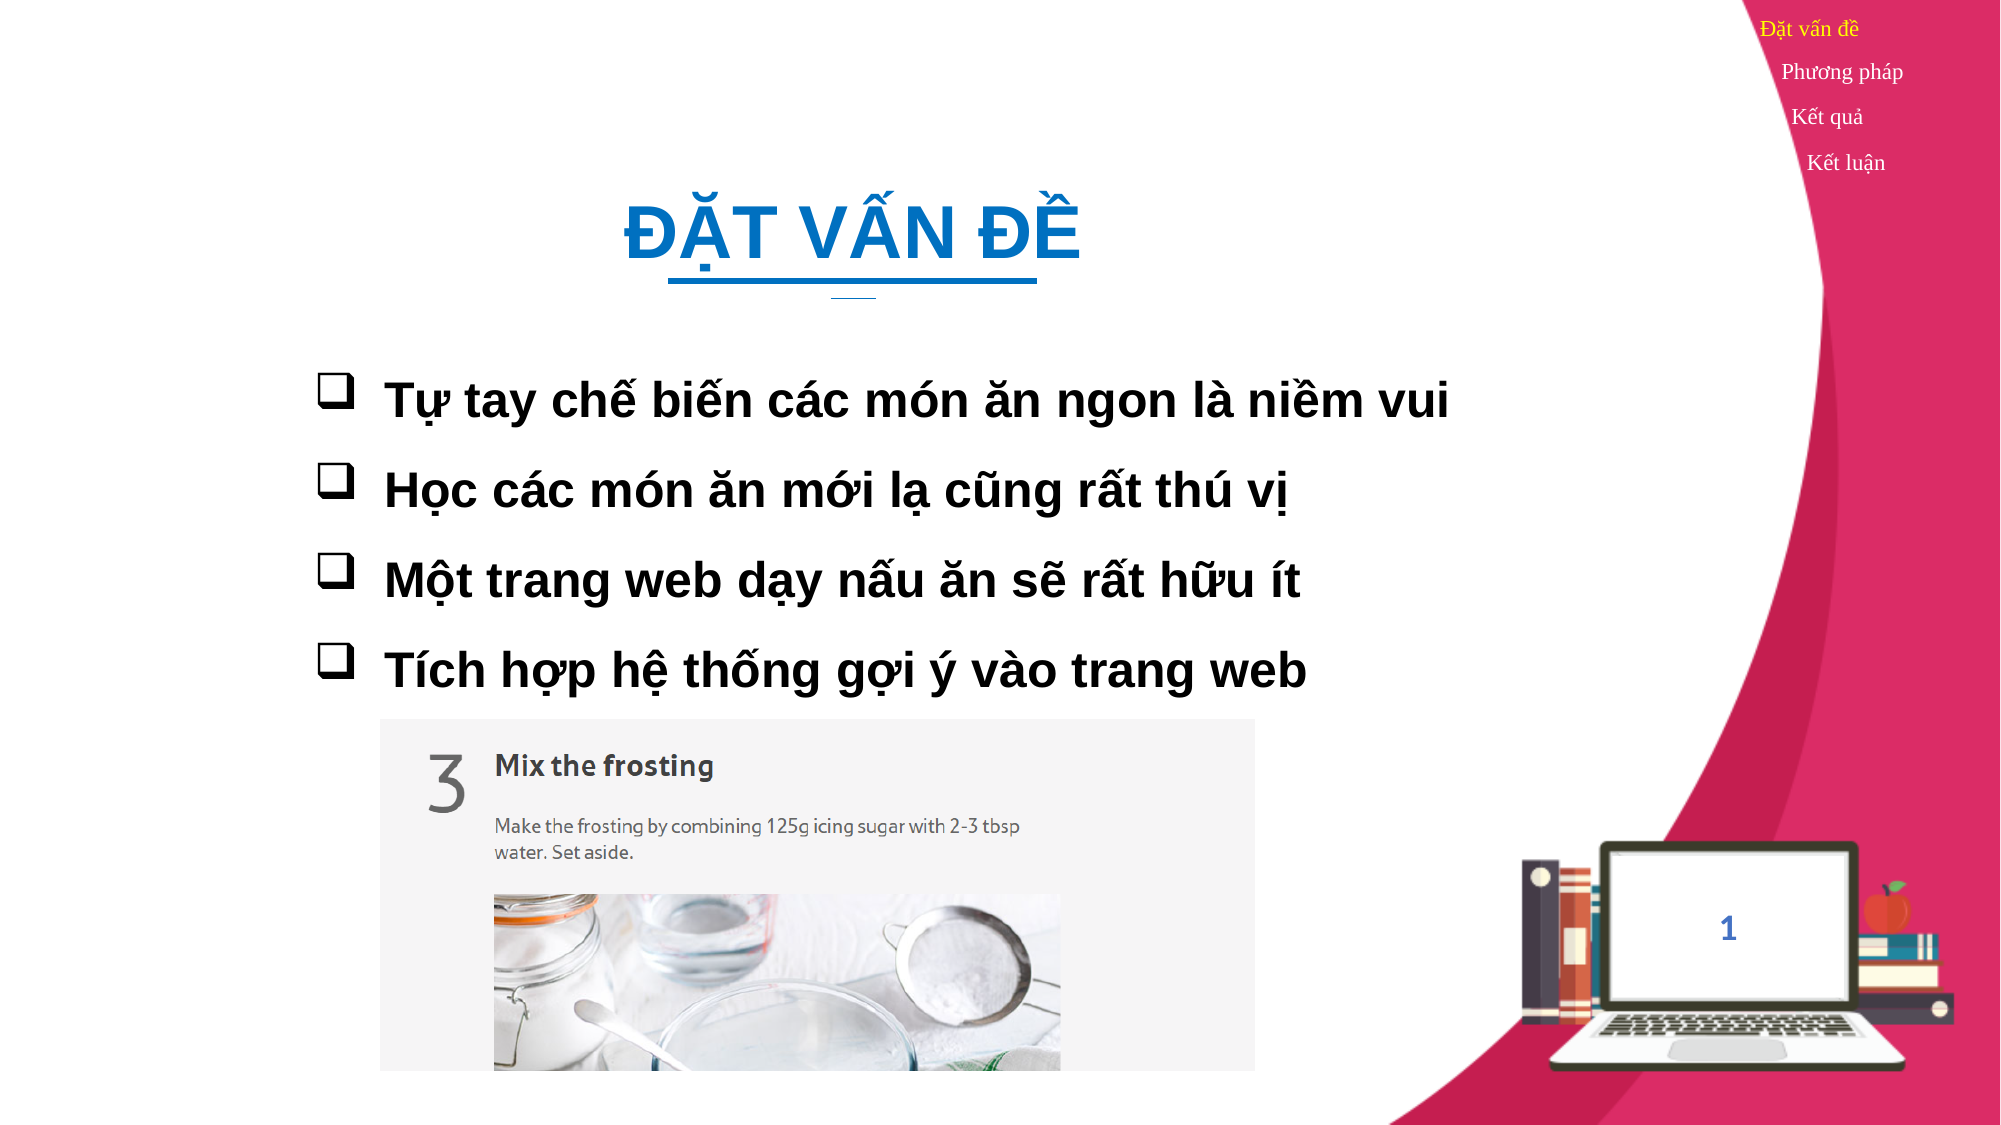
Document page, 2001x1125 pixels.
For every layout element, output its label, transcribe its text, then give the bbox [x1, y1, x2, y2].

text_box Đặt vấn đề [1745, 5, 2000, 48]
text_box 1 [1612, 895, 1844, 956]
text_box Kết luận [1792, 140, 2000, 183]
text_box [1611, 855, 1845, 999]
text_box Kết quả [1776, 94, 2000, 137]
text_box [567, 176, 1140, 311]
picture [0, 0, 2001, 1125]
text_box Phương pháp [1766, 49, 2000, 92]
text_box Tự tay chế biến các món ăn ngon là niềm vui Học các món ăn mới lạ cũng rất thú vị Một trang web dạy nấu ăn sẽ rất hữu ít Tích hợp hệ thống gợi ý vào trang web [298, 275, 1635, 758]
